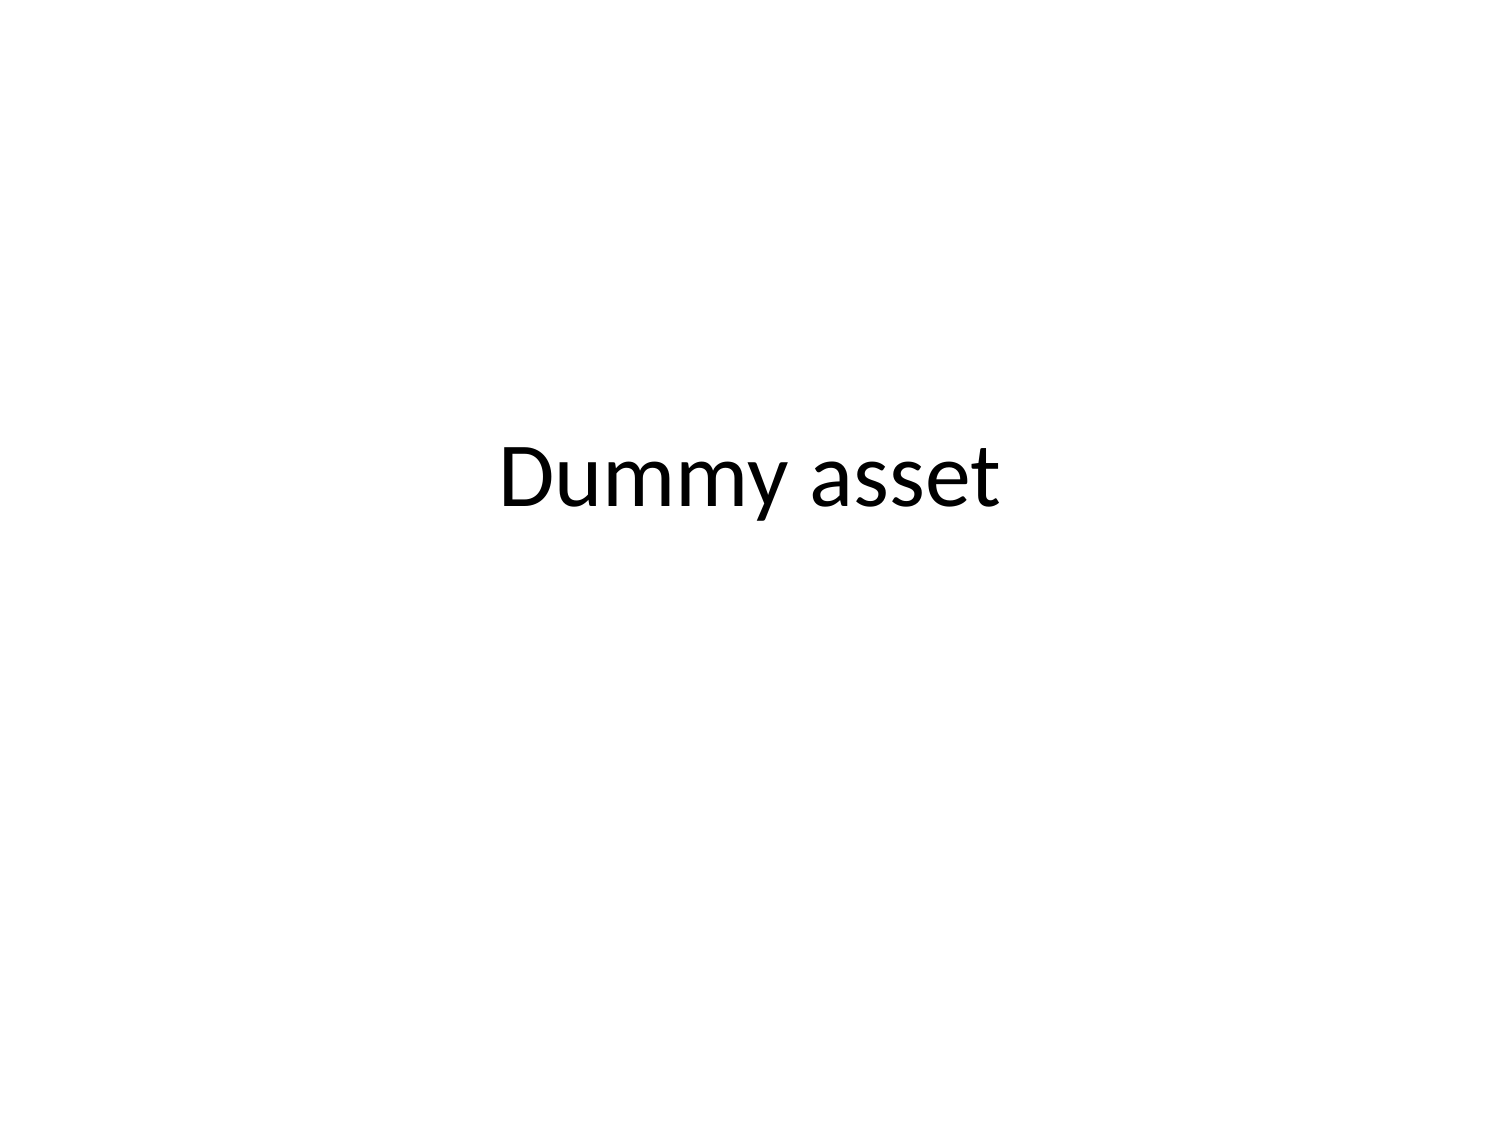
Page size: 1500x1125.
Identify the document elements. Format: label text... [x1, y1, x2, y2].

title Dummy asset [112, 349, 1388, 591]
